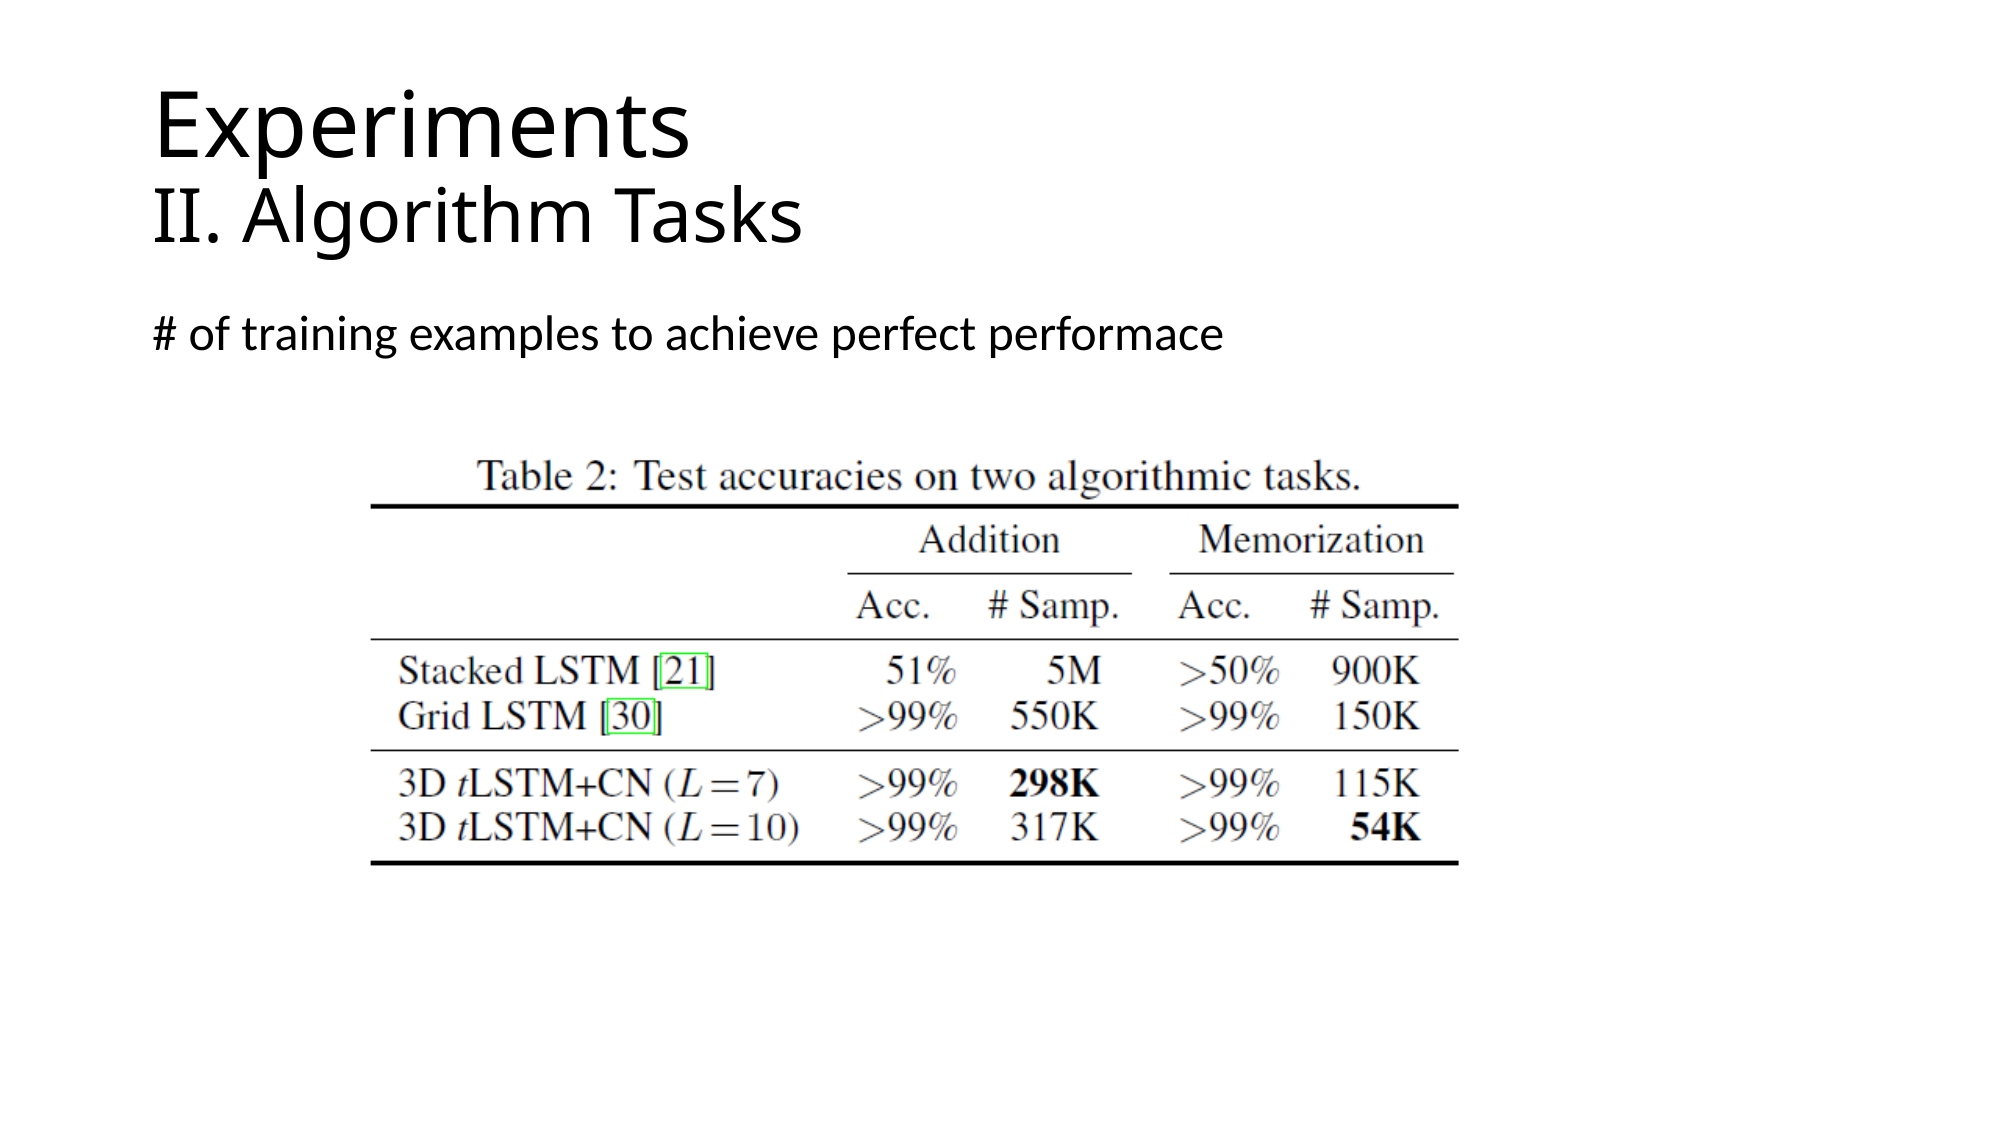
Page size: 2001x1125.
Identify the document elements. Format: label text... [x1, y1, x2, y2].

picture [346, 448, 1473, 886]
list # of training examples to achieve perfect performace [137, 299, 1863, 1101]
title Experiments II. Algorithm Tasks [137, 59, 1863, 278]
